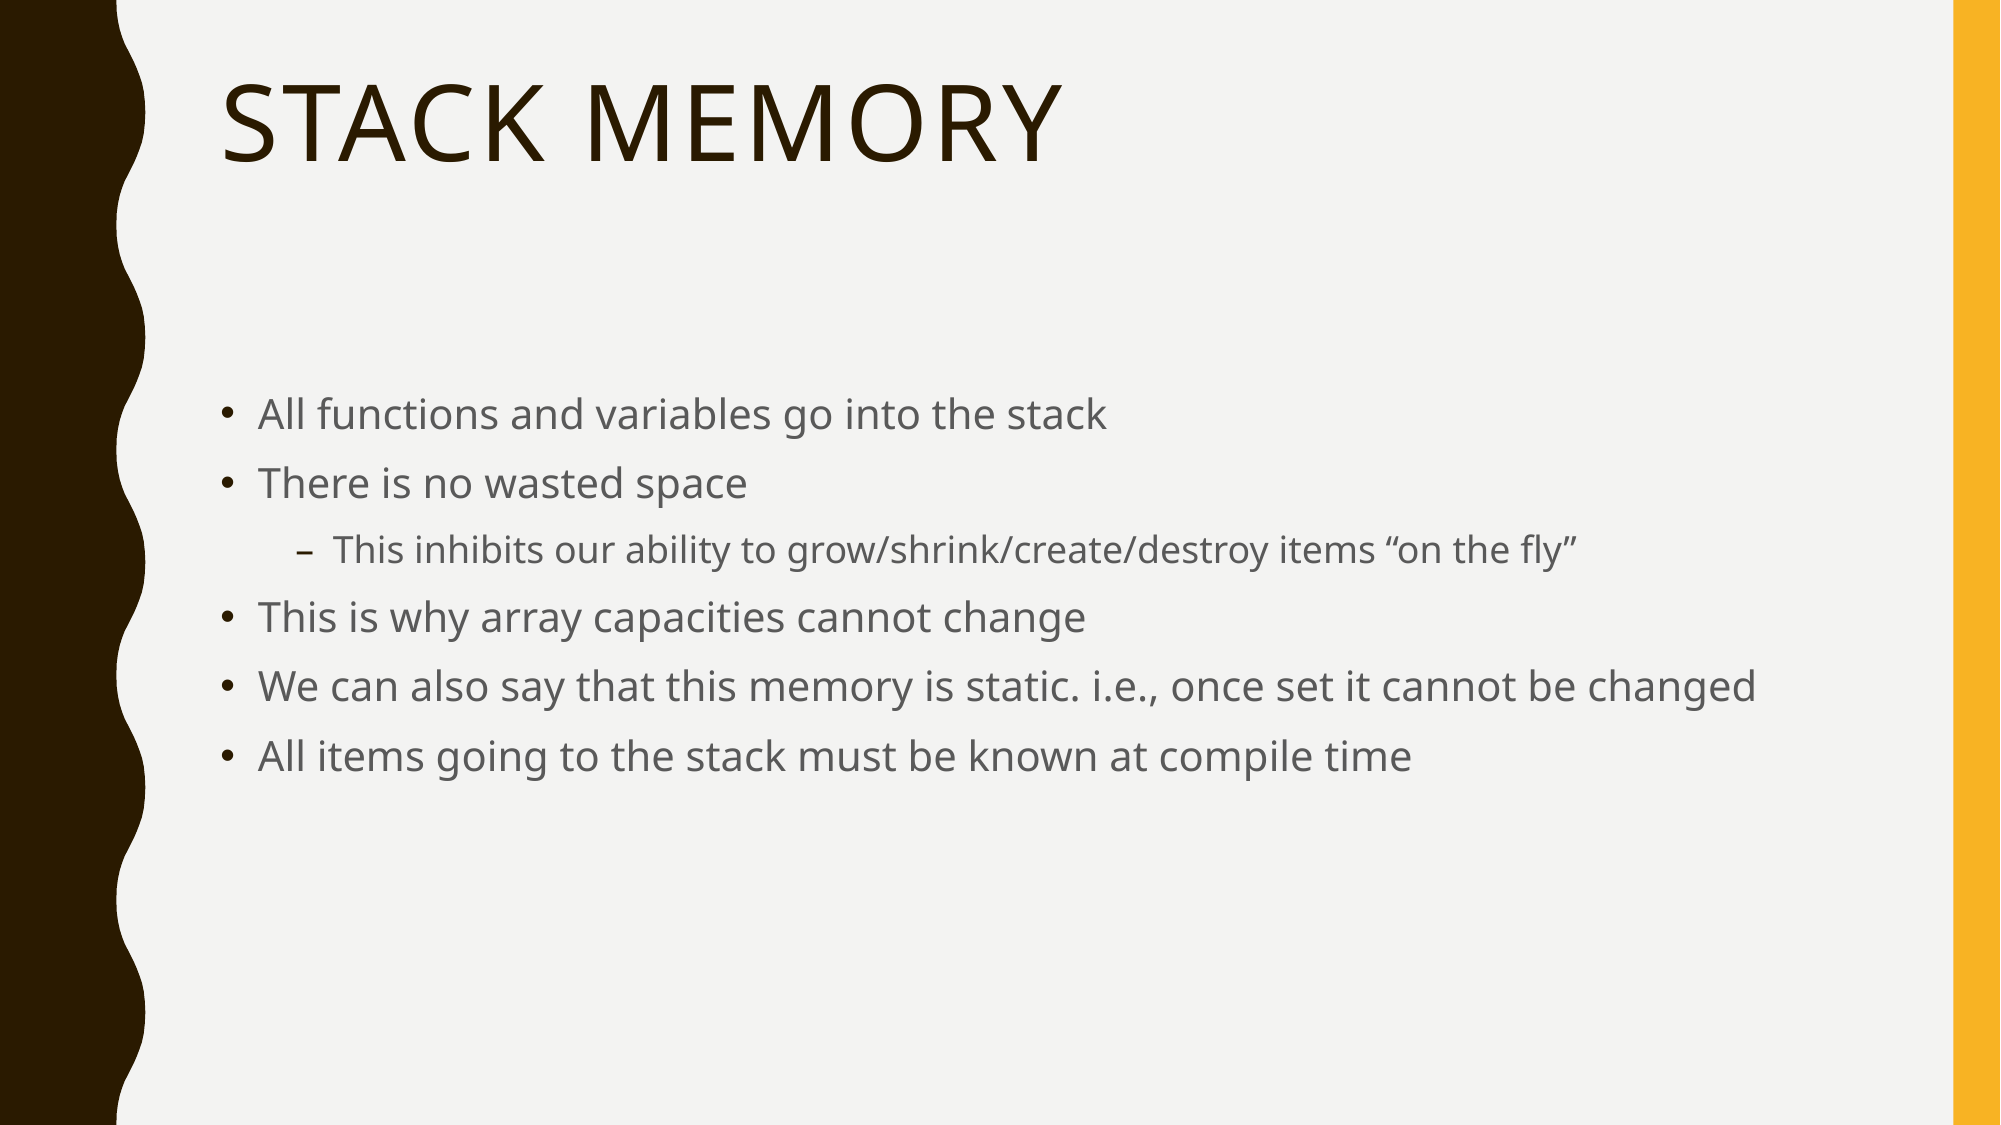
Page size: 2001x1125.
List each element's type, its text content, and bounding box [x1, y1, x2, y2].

title Stack Memory [205, 62, 1875, 308]
list All functions and variables go into the stack There is no wasted space This inhibits our ability to grow/shrink/create/destroy items “on the fly” This is why array capacities cannot change We can also say that this memory is static. i.e., once set it cannot be changed All items going to the stack must be known at compile time [205, 375, 1875, 965]
